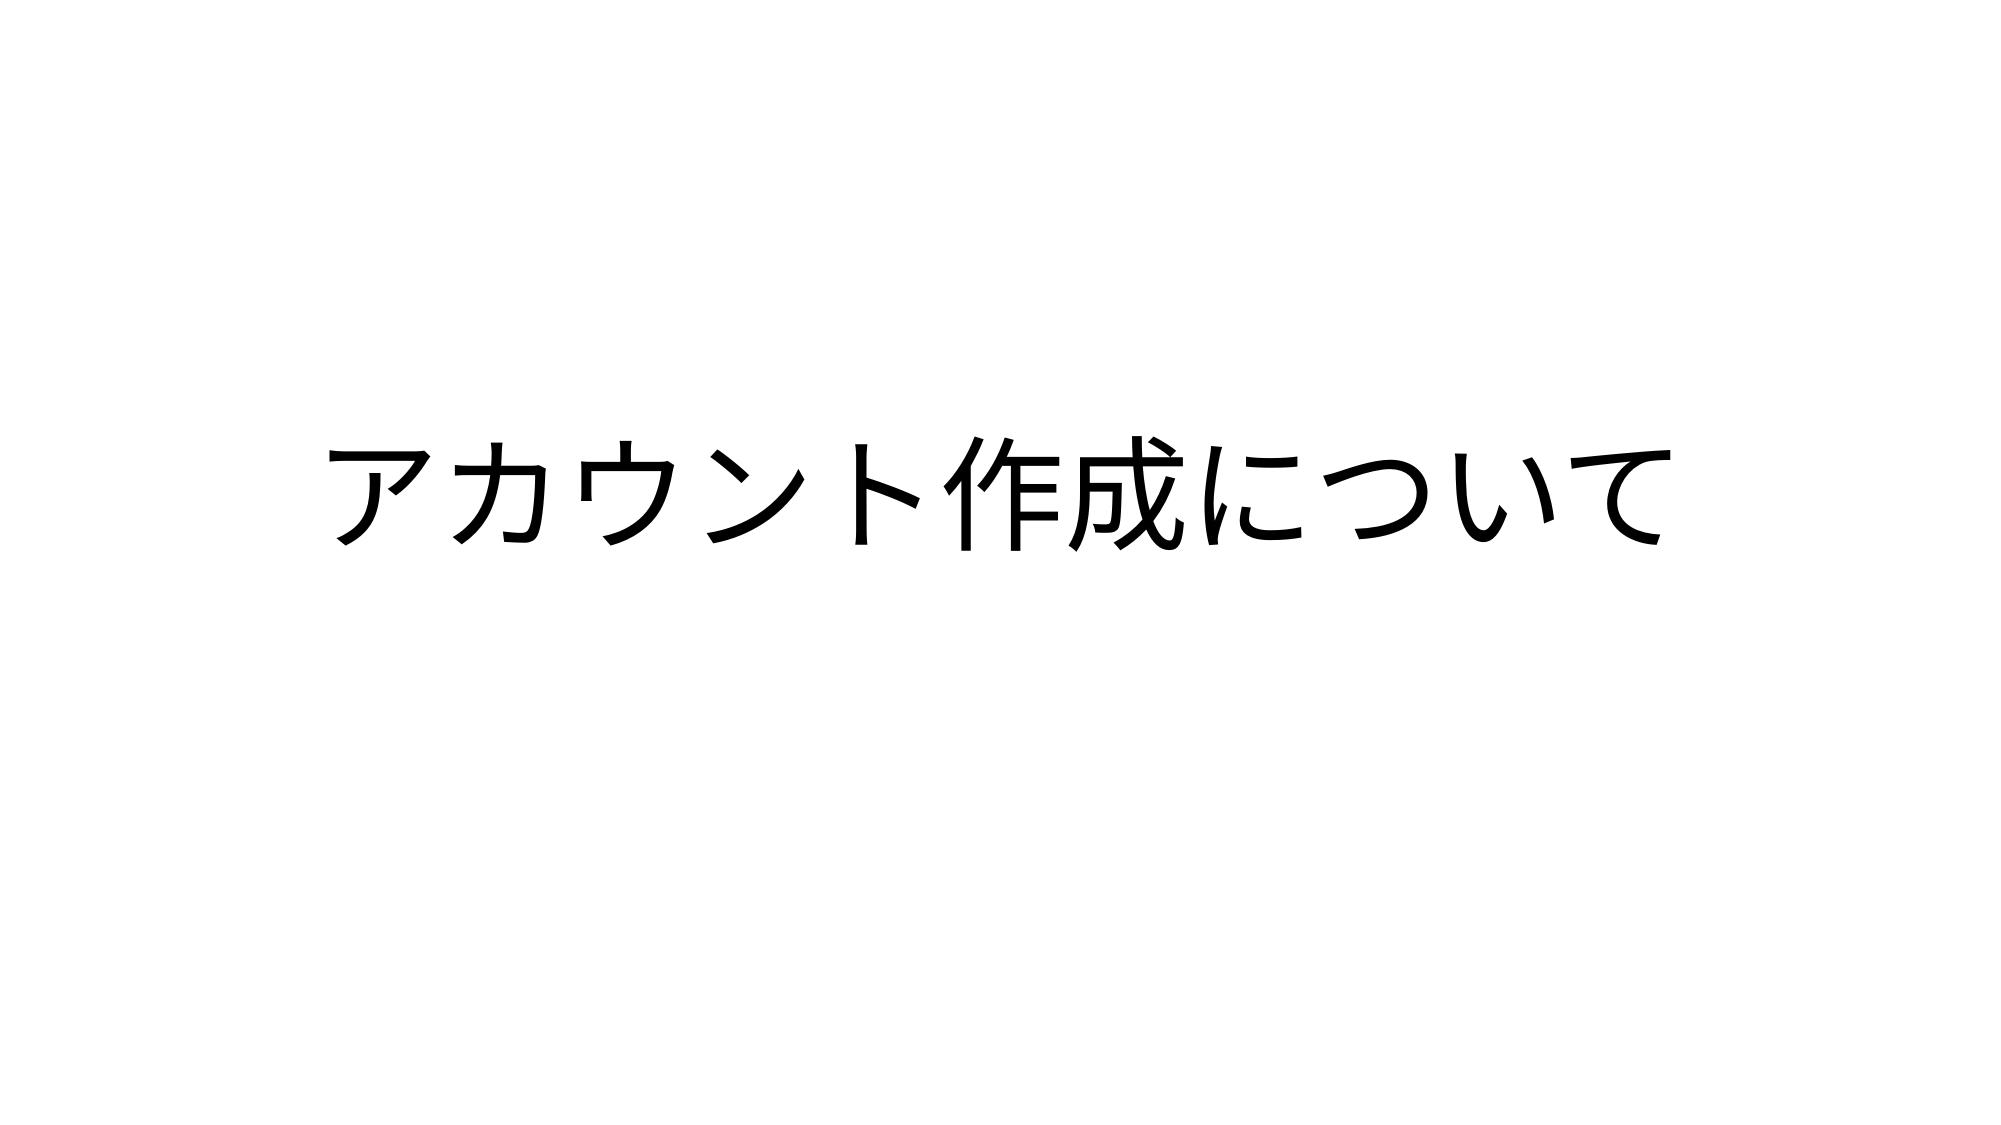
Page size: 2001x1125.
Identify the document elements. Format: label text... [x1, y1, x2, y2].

title アカウント作成について [249, 184, 1750, 576]
